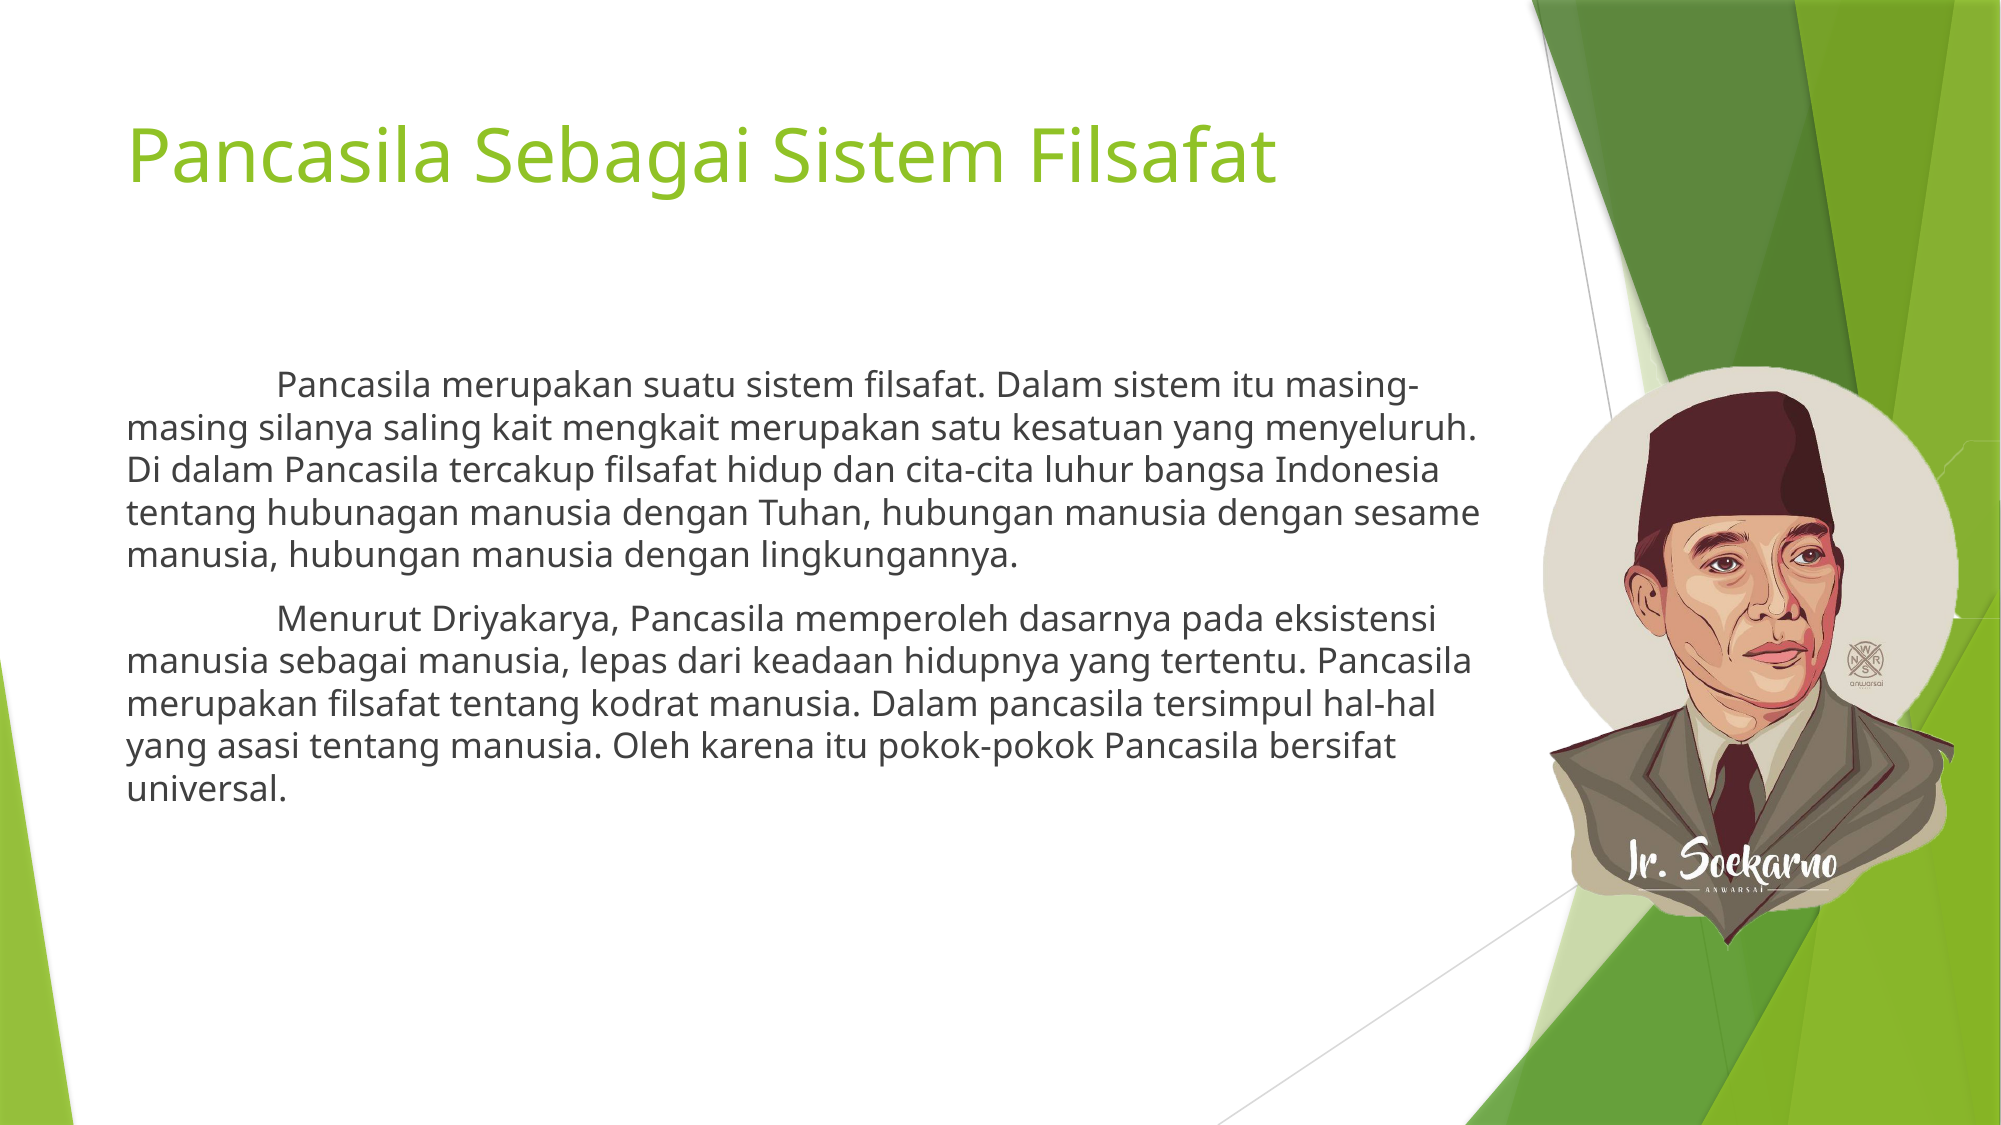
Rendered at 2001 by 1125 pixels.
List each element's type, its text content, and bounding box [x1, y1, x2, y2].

picture [1482, 324, 2000, 952]
list Pancasila merupakan suatu sistem filsafat. Dalam sistem itu masing-masing silanya saling kait mengkait merupakan satu kesatuan yang menyeluruh. Di dalam Pancasila tercakup filsafat hidup dan cita-cita luhur bangsa Indonesia tentang hubunagan manusia dengan Tuhan, hubungan manusia dengan sesame manusia, hubungan manusia dengan lingkungannya. Menurut Driyakarya, Pancasila memperoleh dasarnya pada eksistensi manusia sebagai manusia, lepas dari keadaan hidupnya yang tertentu. Pancasila merupakan filsafat tentang kodrat manusia. Dalam pancasila tersimpul hal-hal yang asasi tentang manusia. Oleh karena itu pokok-pokok Pancasila bersifat universal. [111, 354, 1522, 992]
title Pancasila Sebagai Sistem Filsafat [111, 99, 1522, 317]
